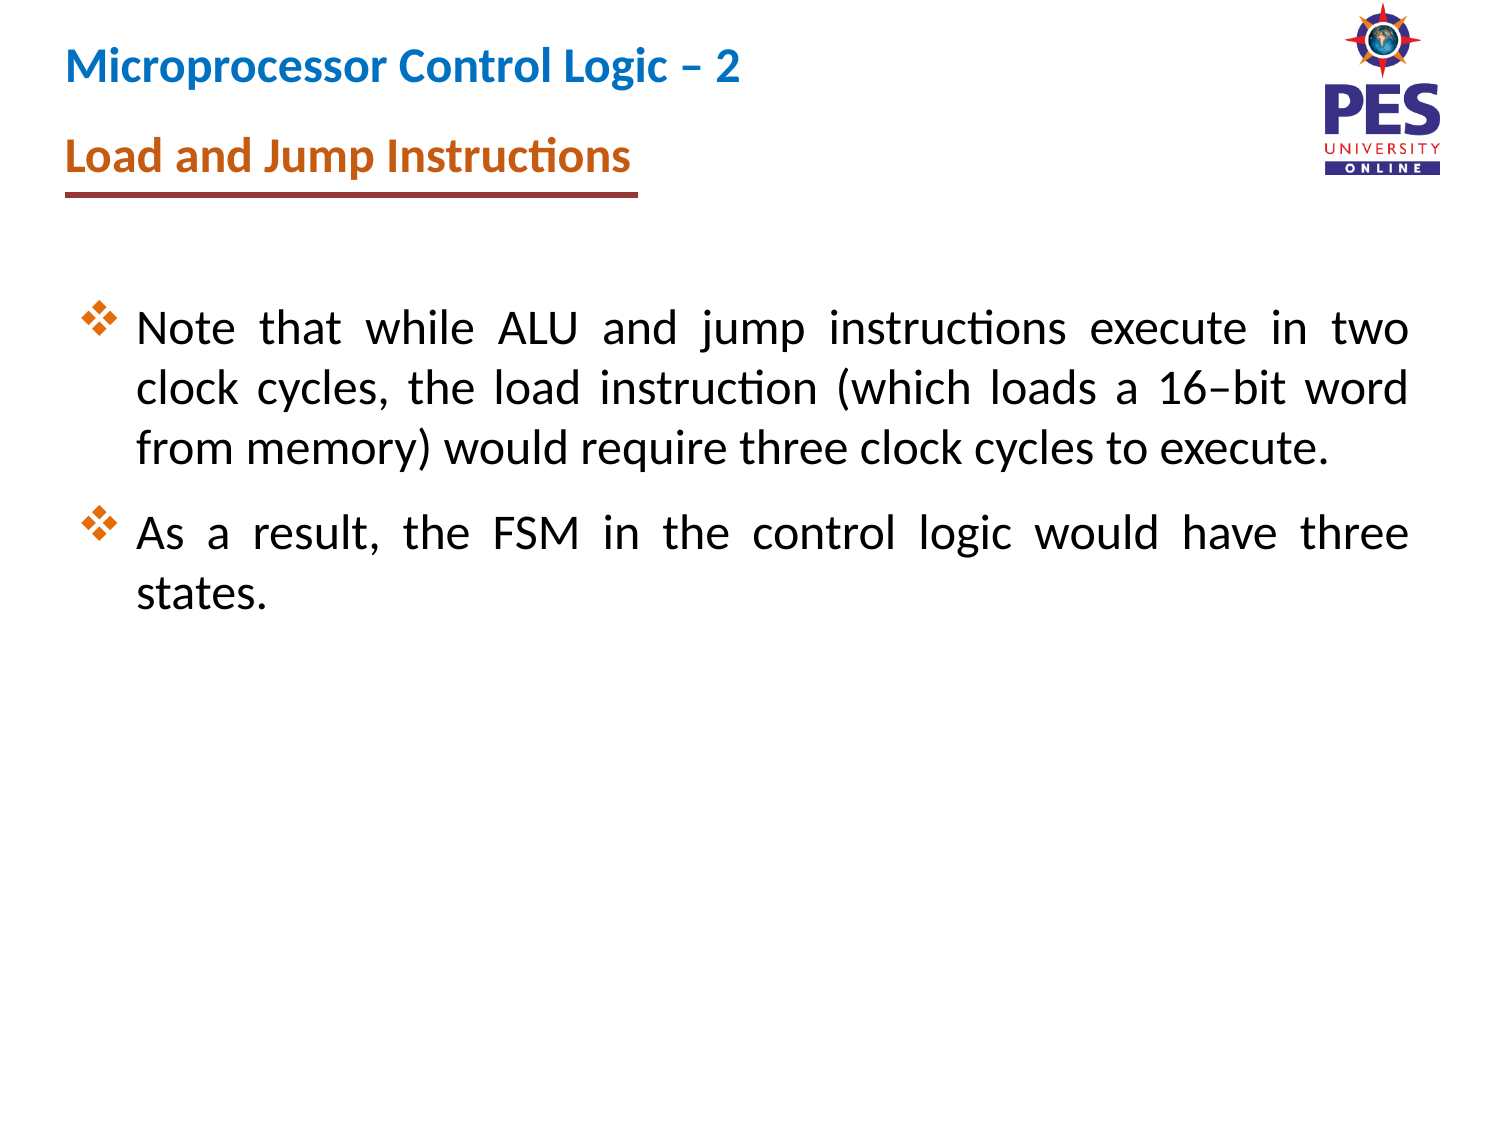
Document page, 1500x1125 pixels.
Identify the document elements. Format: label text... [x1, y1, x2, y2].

text_box Microprocessor Control Logic – 2 [50, 24, 771, 100]
picture [1324, 1, 1441, 175]
text_box Load and Jump Instructions [49, 115, 649, 191]
text_box Note that while ALU and jump instructions execute in two clock cycles, the load instruction (which loads a 16–bit word from memory) would require three clock cycles to execute. As a result, the FSM in the control logic would have three states. [62, 287, 1425, 628]
